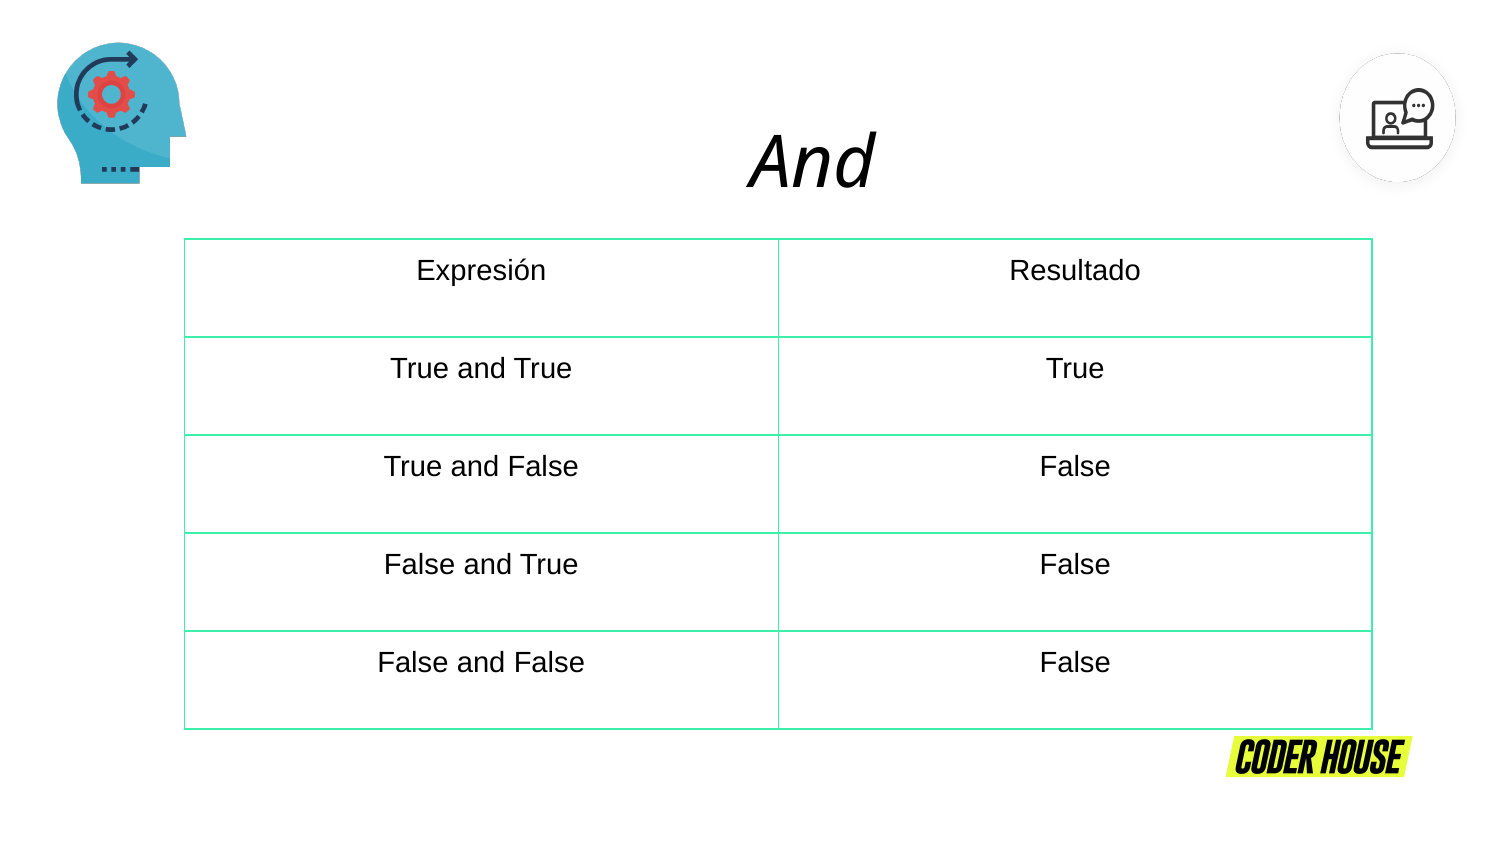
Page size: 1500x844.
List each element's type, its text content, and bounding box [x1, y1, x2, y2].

table_cell True and False [185, 436, 778, 532]
text_box [146, 216, 1223, 793]
table_cell False and False [185, 632, 778, 728]
picture [47, 38, 198, 189]
table_cell True and True [185, 338, 778, 434]
picture [1325, 36, 1470, 199]
table_cell False [779, 534, 1371, 630]
picture [1221, 728, 1417, 784]
table_header Resultado [779, 240, 1371, 336]
table_cell False [779, 436, 1371, 532]
table_cell True [779, 338, 1371, 434]
table_cell False and True [185, 534, 778, 630]
table_header Expresión [185, 240, 778, 336]
table_cell False [779, 632, 1371, 728]
text_box And [359, 76, 1267, 240]
